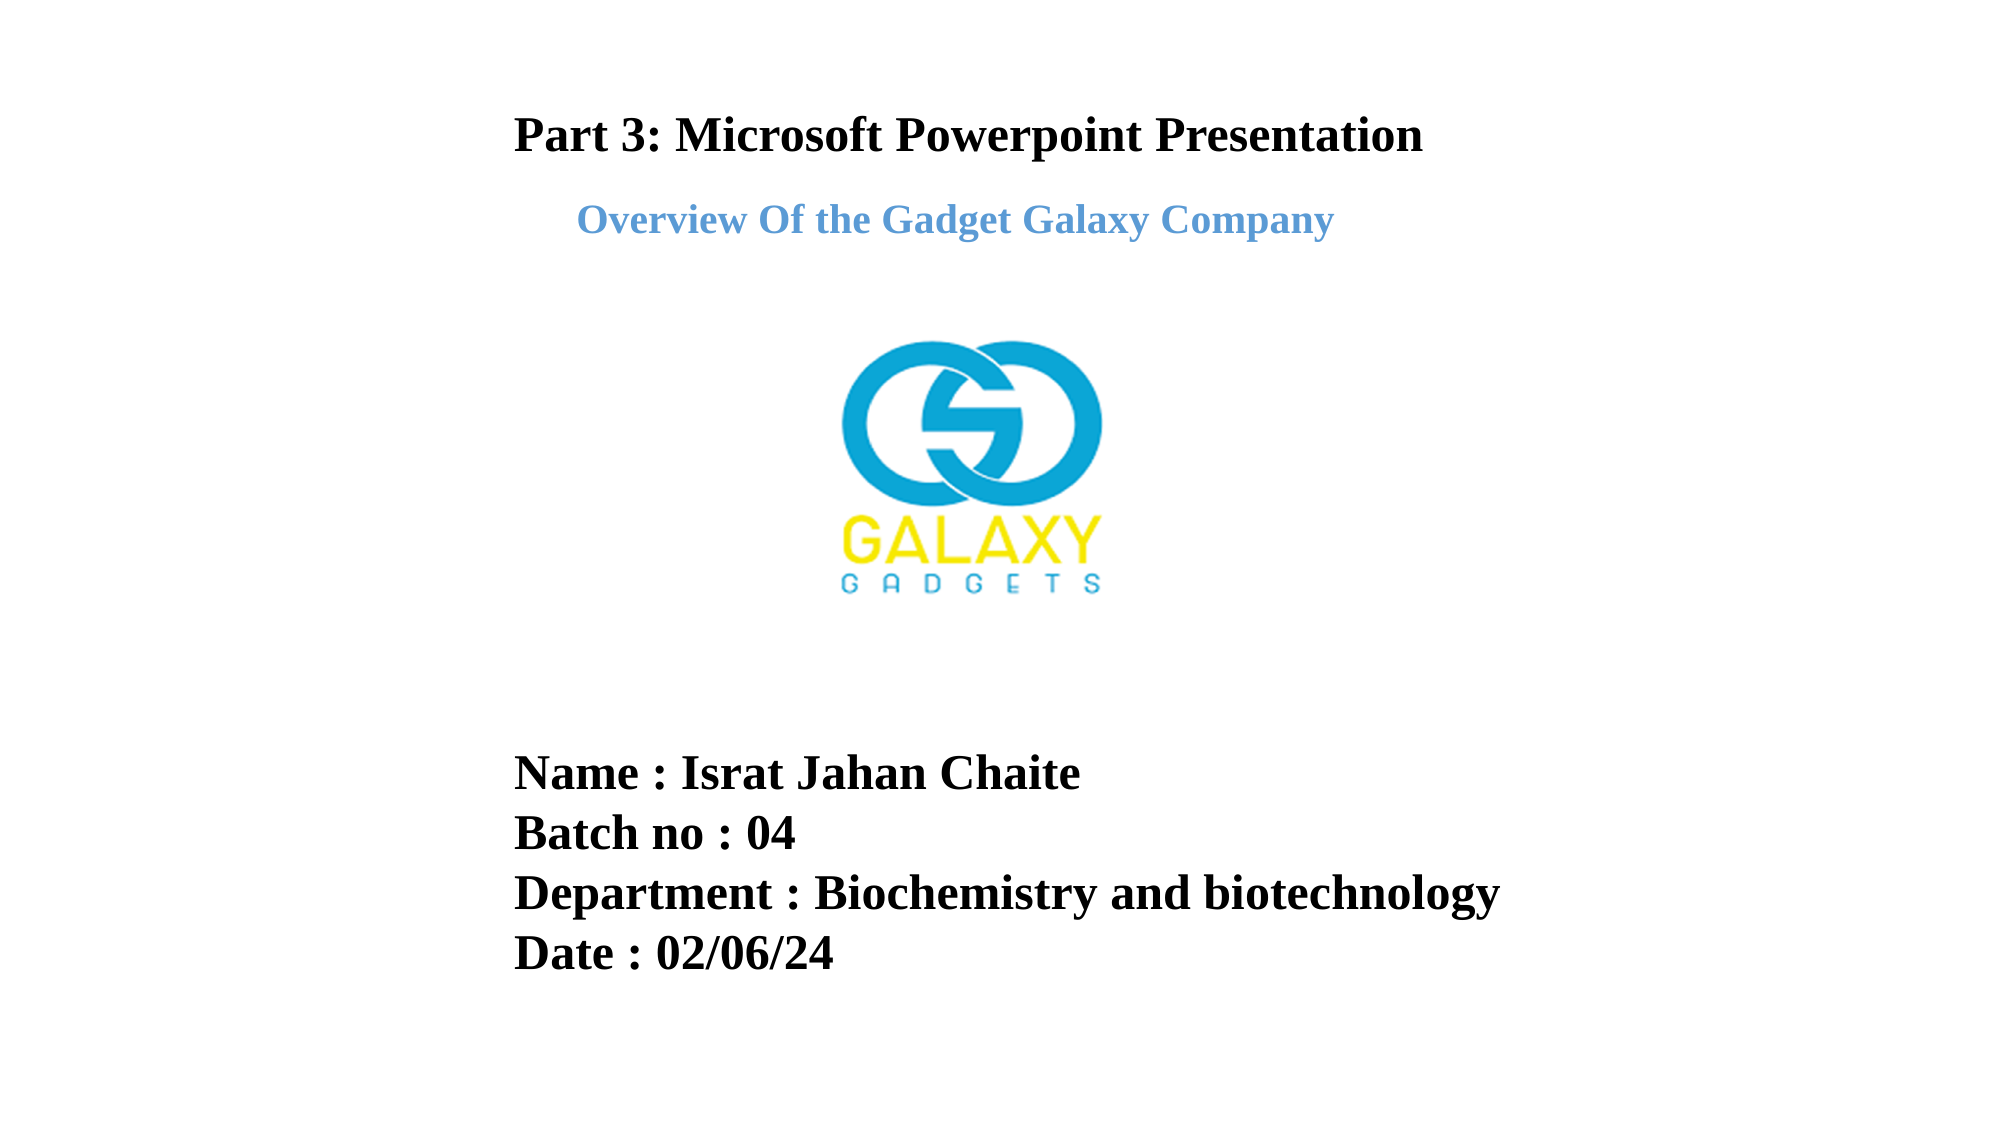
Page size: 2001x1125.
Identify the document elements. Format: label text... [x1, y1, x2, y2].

text_box Overview Of the Gadget Galaxy Company [561, 184, 1723, 250]
picture [751, 265, 1192, 669]
text_box Part 3: Microsoft Powerpoint Presentation [499, 94, 1938, 169]
text_box Name : Israt Jahan Chaite Batch no : 04 Department : Biochemistry and biotechnology Date : 02/06/24 [499, 732, 1528, 988]
